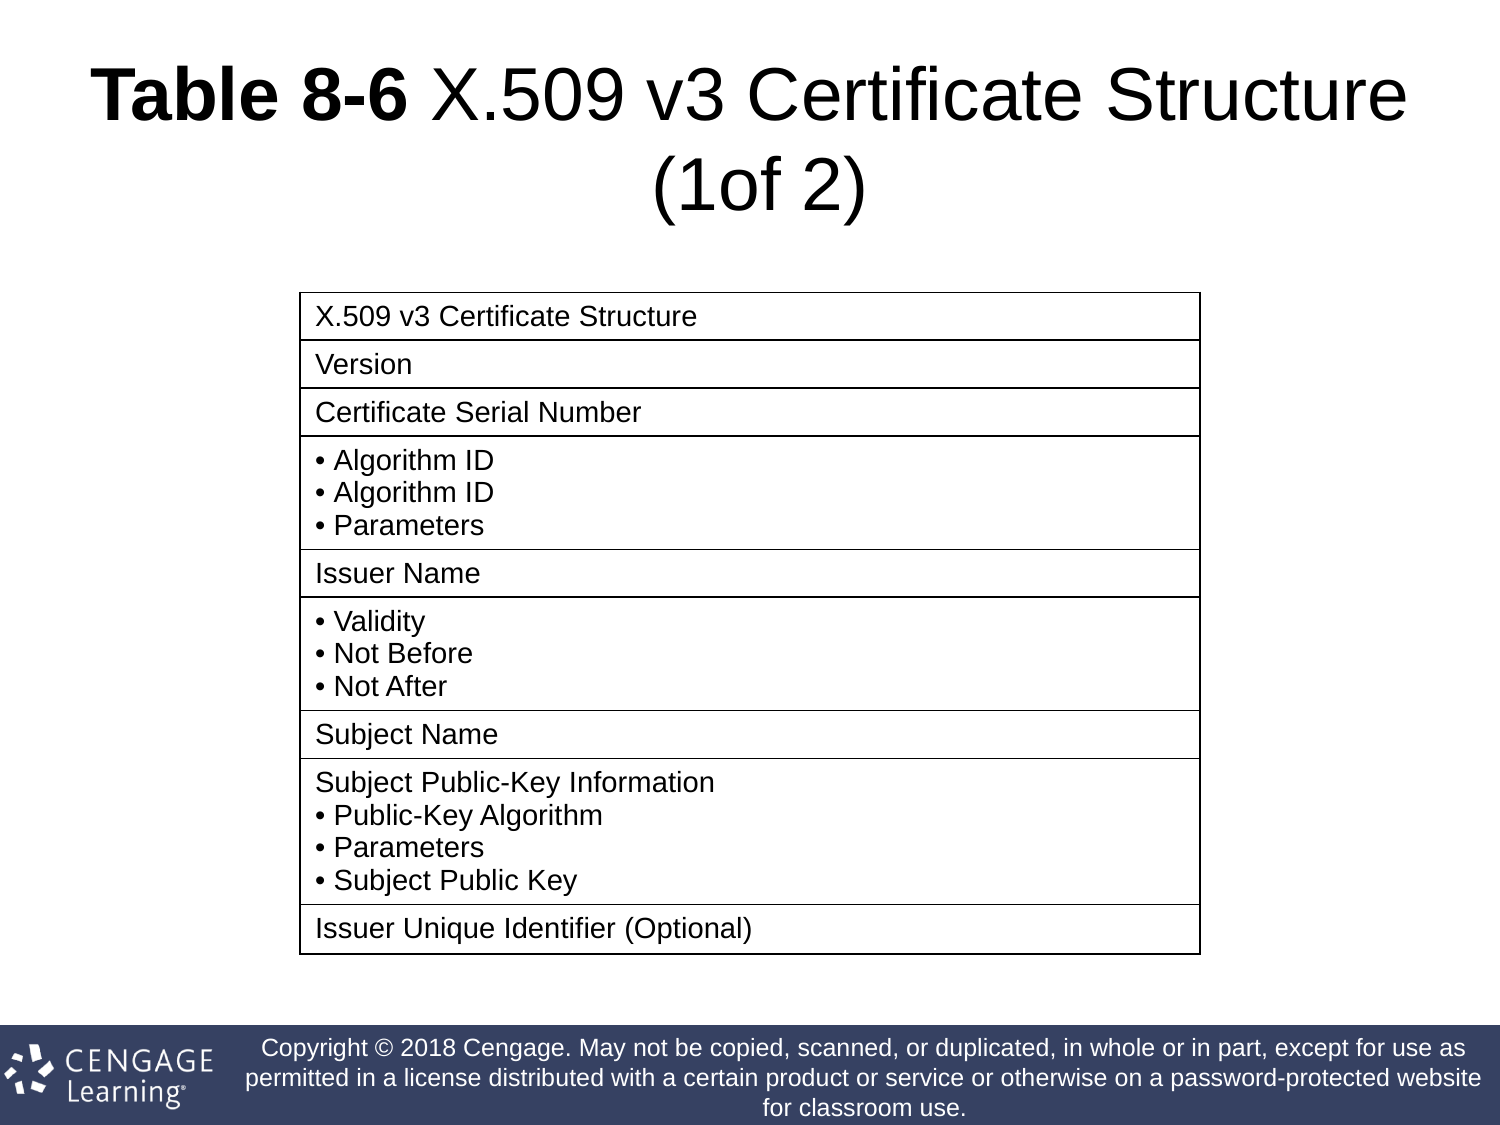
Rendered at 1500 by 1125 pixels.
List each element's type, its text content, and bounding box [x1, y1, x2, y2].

table_cell • Validity • Not Before • Not After [301, 598, 1199, 710]
table_cell Issuer Unique Identifier (Optional) [301, 905, 1199, 953]
table_cell Certificate Serial Number [301, 389, 1199, 435]
table_cell • Algorithm ID • Algorithm ID • Parameters [301, 437, 1199, 549]
table_cell Subject Public-Key Information • Public-Key Algorithm • Parameters • Subject Public Key [301, 759, 1199, 904]
table_header X.509 v3 Certificate Structure [301, 293, 1199, 339]
picture [0, 1040, 216, 1113]
title Table 8-6 X.509 v3 Certificate Structure (1of 2) [0, 45, 1500, 226]
table_cell Subject Name [301, 711, 1199, 758]
table_cell Issuer Name [301, 550, 1199, 596]
table_cell Version [301, 341, 1199, 387]
